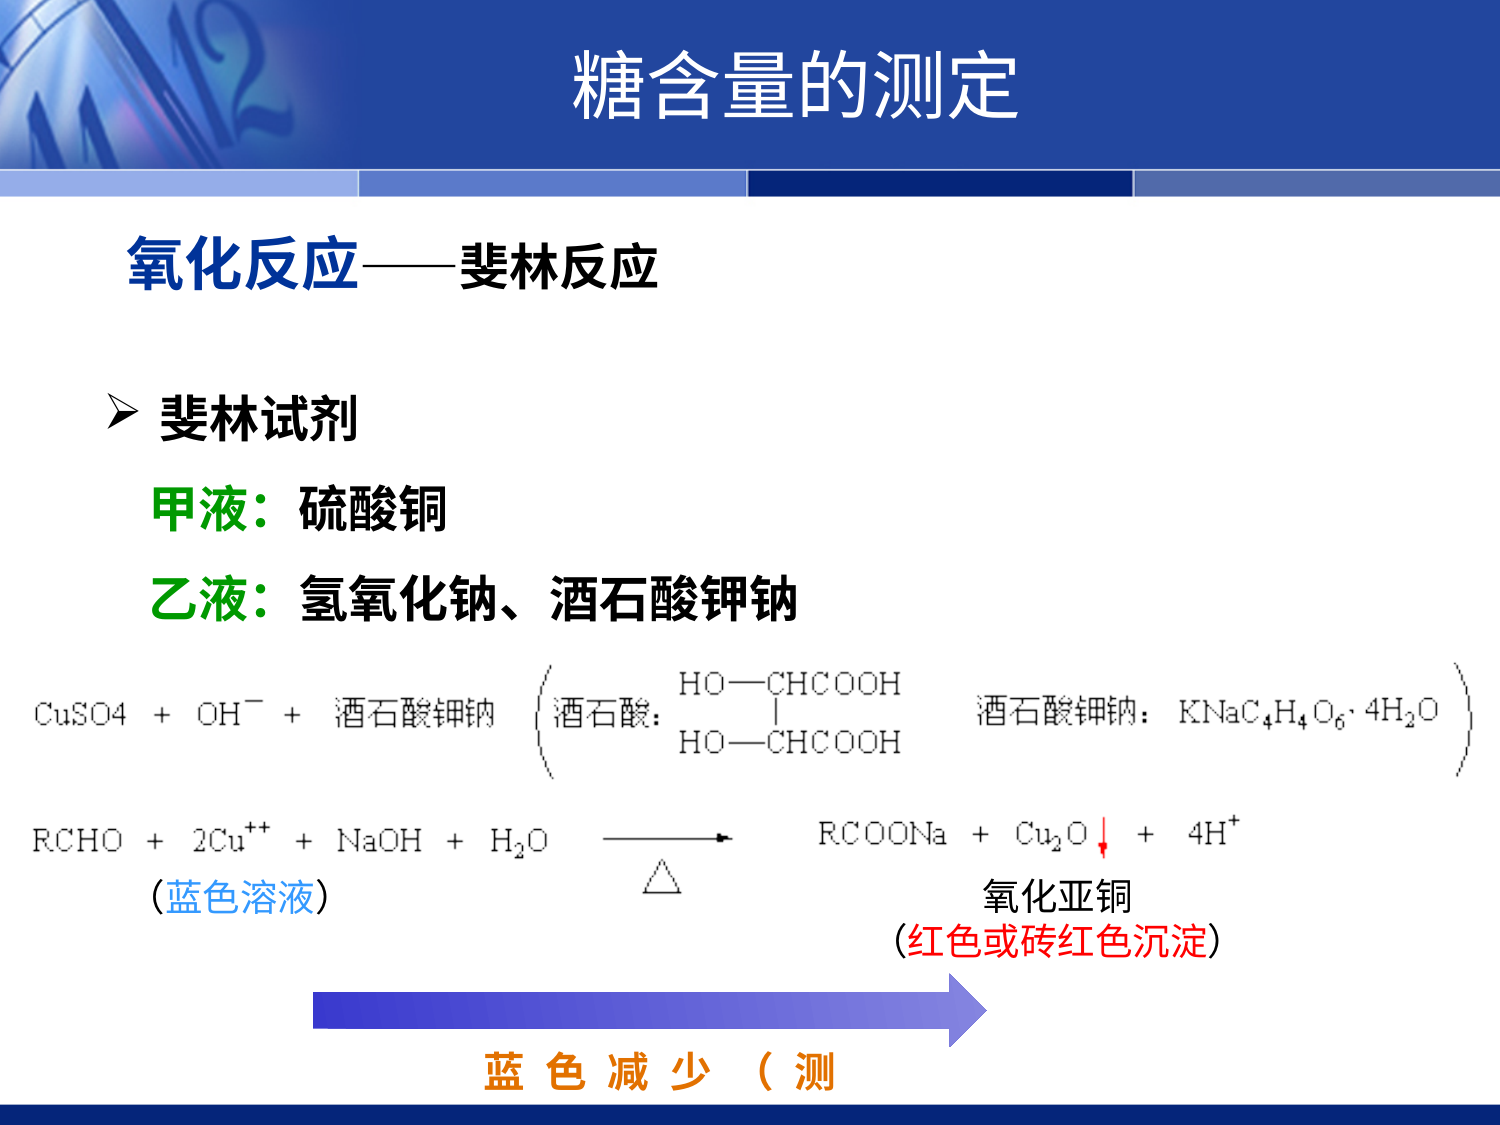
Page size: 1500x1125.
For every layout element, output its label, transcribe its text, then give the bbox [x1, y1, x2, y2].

text_box 斐林试剂 甲液：硫酸铜 乙液：氢氧化钠、酒石酸钾钠 [88, 349, 1414, 635]
text_box [312, 980, 987, 1047]
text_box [29, 656, 1481, 972]
title 糖含量的测定 [194, 19, 1399, 149]
picture [0, 0, 1500, 1125]
text_box 蓝色减少（测A590） [468, 1012, 862, 1113]
text_box 氧化反应——斐林反应 [111, 220, 1388, 305]
